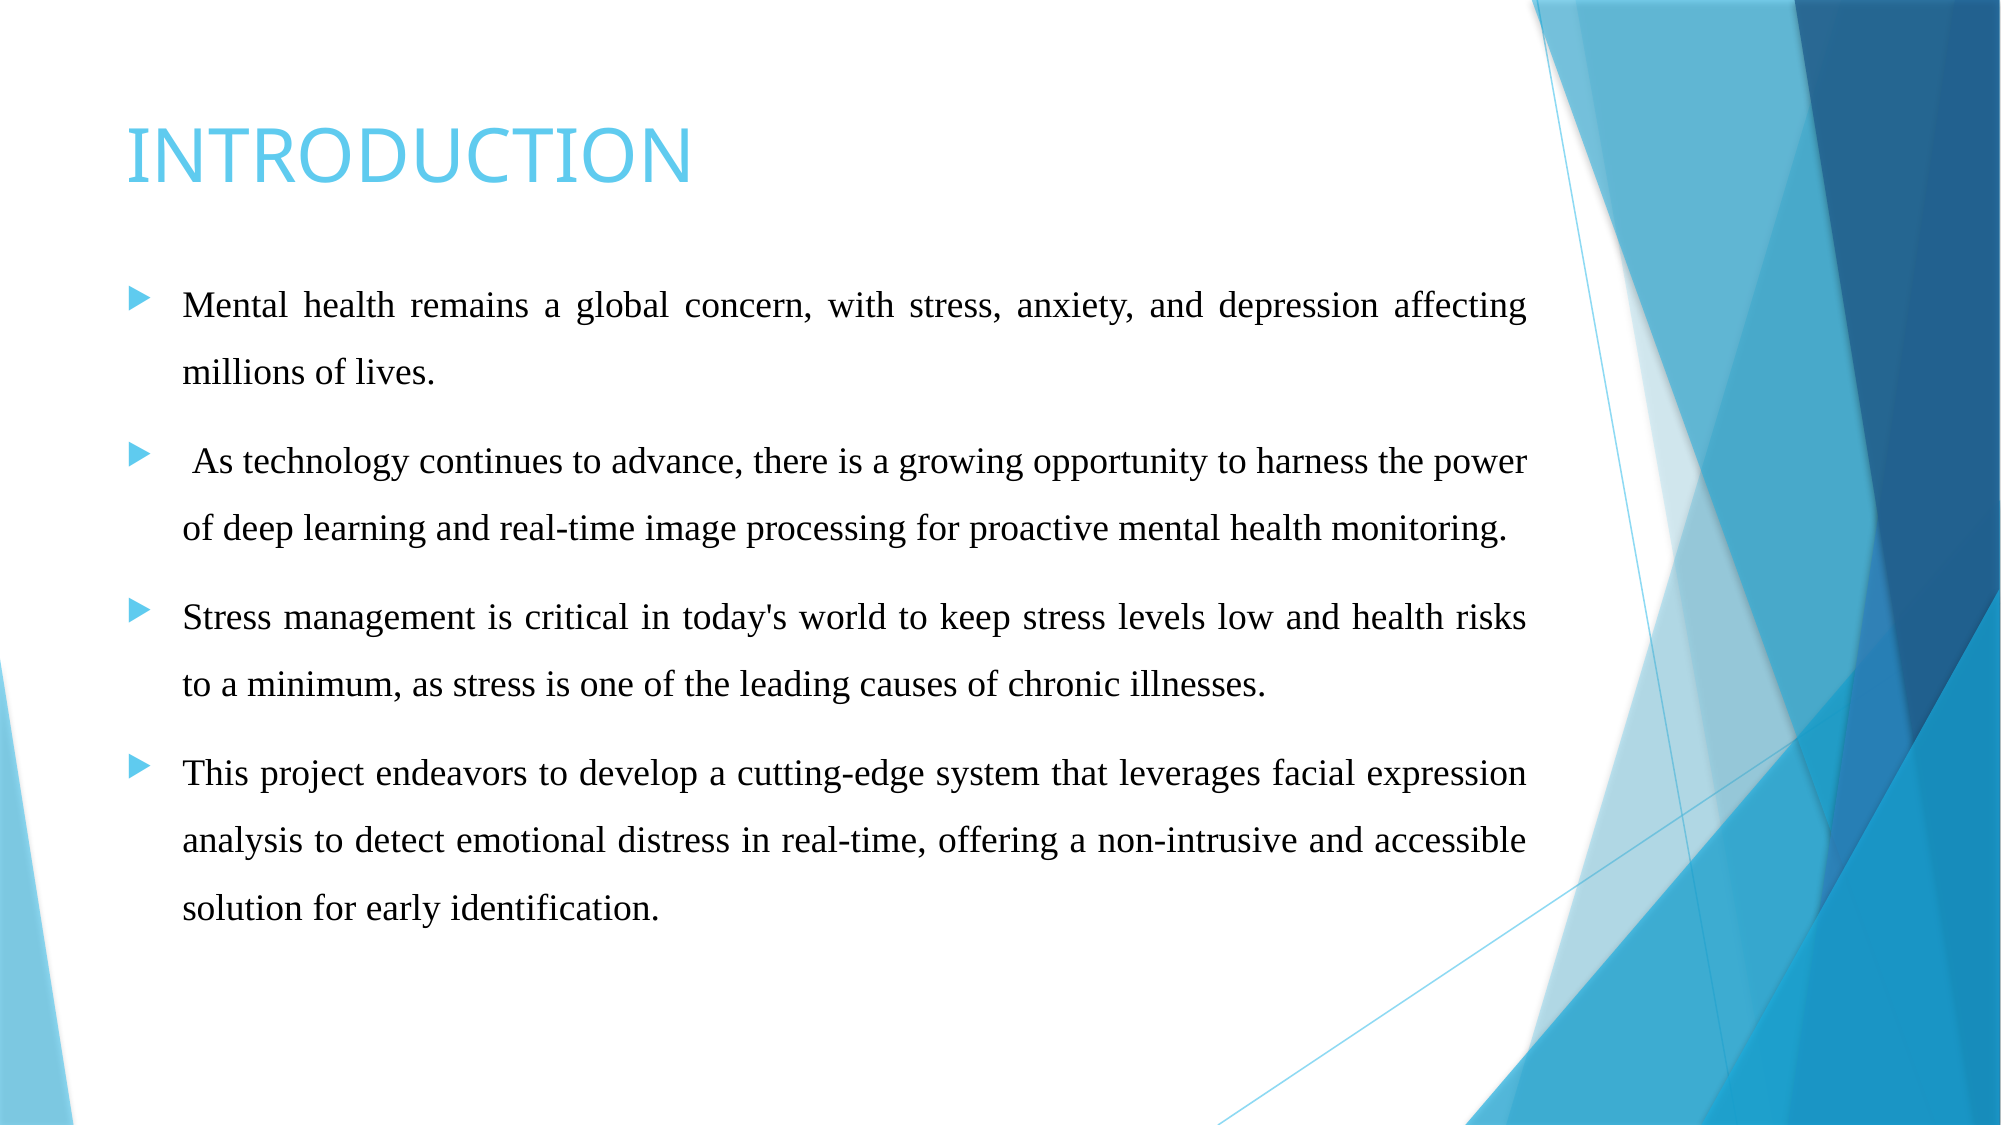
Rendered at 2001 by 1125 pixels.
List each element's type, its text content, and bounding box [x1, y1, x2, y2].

list Mental health remains a global concern, with stress, anxiety, and depression affecting millions of lives. As technology continues to advance, there is a growing opportunity to harness the power of deep learning and real-time image processing for proactive mental health monitoring. Stress management is critical in today's world to keep stress levels low and health risks to a minimum, as stress is one of the leading causes of chronic illnesses. This project endeavors to develop a cutting-edge system that leverages facial expression analysis to detect emotional distress in real-time, offering a non-intrusive and accessible solution for early identification. [111, 249, 1545, 1025]
title INTRODUCTION [111, 99, 1522, 249]
